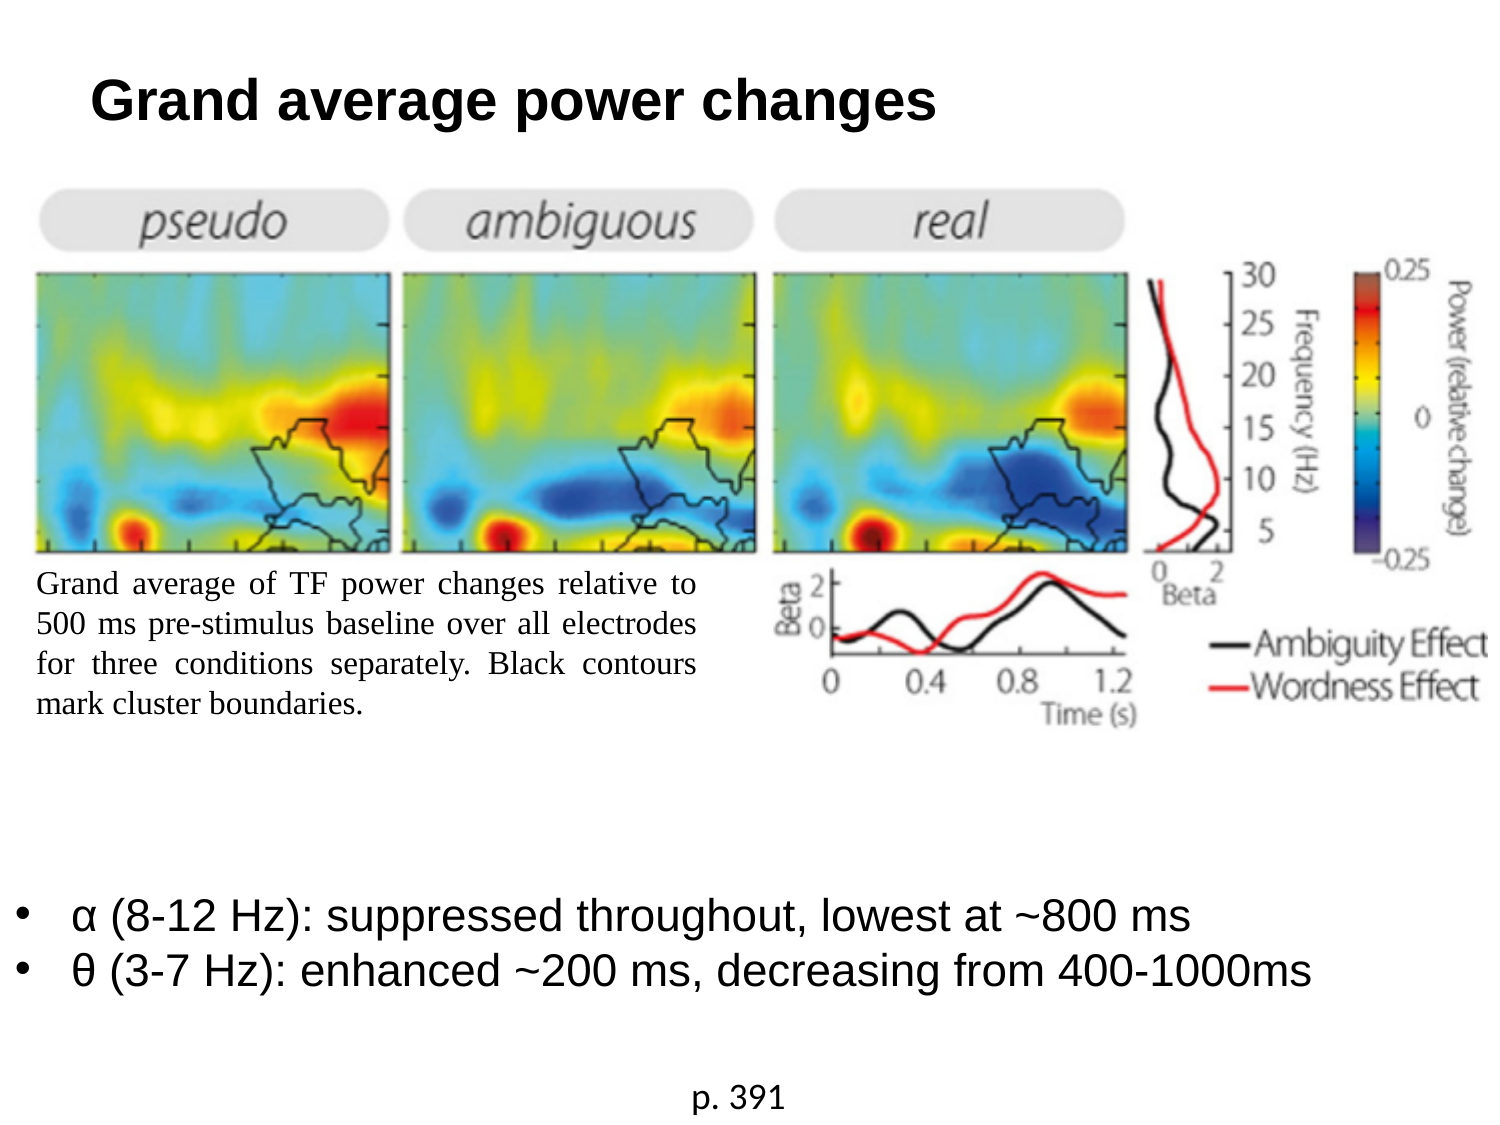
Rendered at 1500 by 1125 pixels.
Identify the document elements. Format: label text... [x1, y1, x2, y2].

text_box p. 391 [0, 1064, 1477, 1125]
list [20, 148, 1489, 750]
title Grand average power changes [75, 45, 1425, 147]
text_box α (8-12 Hz): suppressed throughout, lowest at ~800 ms θ (3-7 Hz): enhanced ~200 ms, decreasing from 400-1000ms [0, 878, 1500, 1003]
